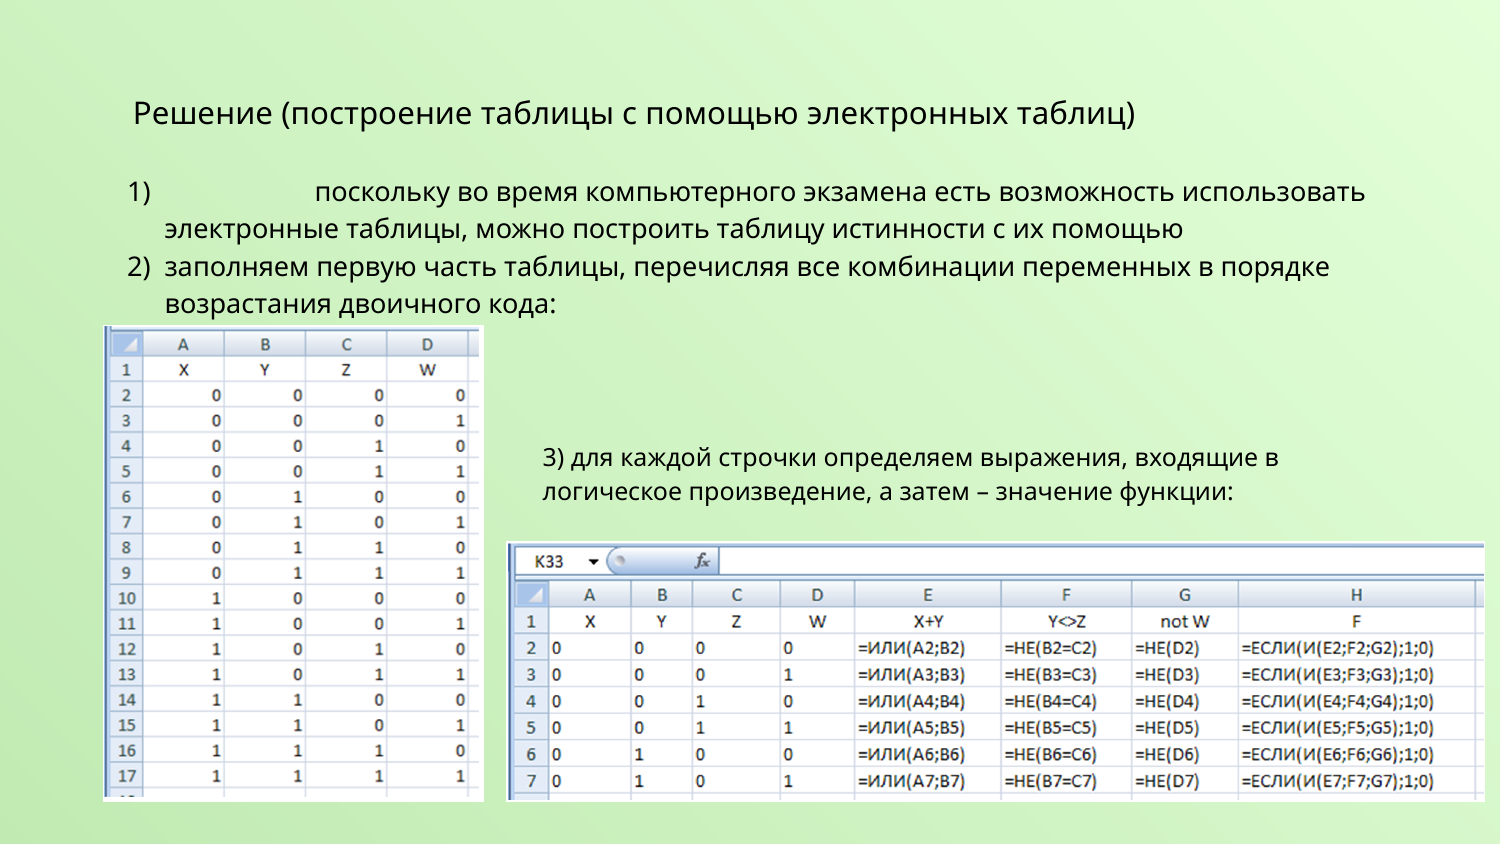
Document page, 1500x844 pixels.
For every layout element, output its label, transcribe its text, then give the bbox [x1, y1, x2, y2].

text_box 3) для каждой строчки определяем выражения, входящие в логическое произведение, а затем – значение функции: [527, 421, 1416, 521]
picture [103, 325, 484, 802]
title Решение (построение таблицы с помощью электронных таблиц) [51, 72, 1449, 167]
picture [505, 541, 1485, 803]
list 1) поскольку во время компьютерного экзамена есть возможность использовать электронные таблицы, можно построить таблицу истинности с их помощью 2) заполняем первую часть таблицы, перечисляя все комбинации переменных в порядке возрастания двоичного кода: [45, 154, 1444, 716]
